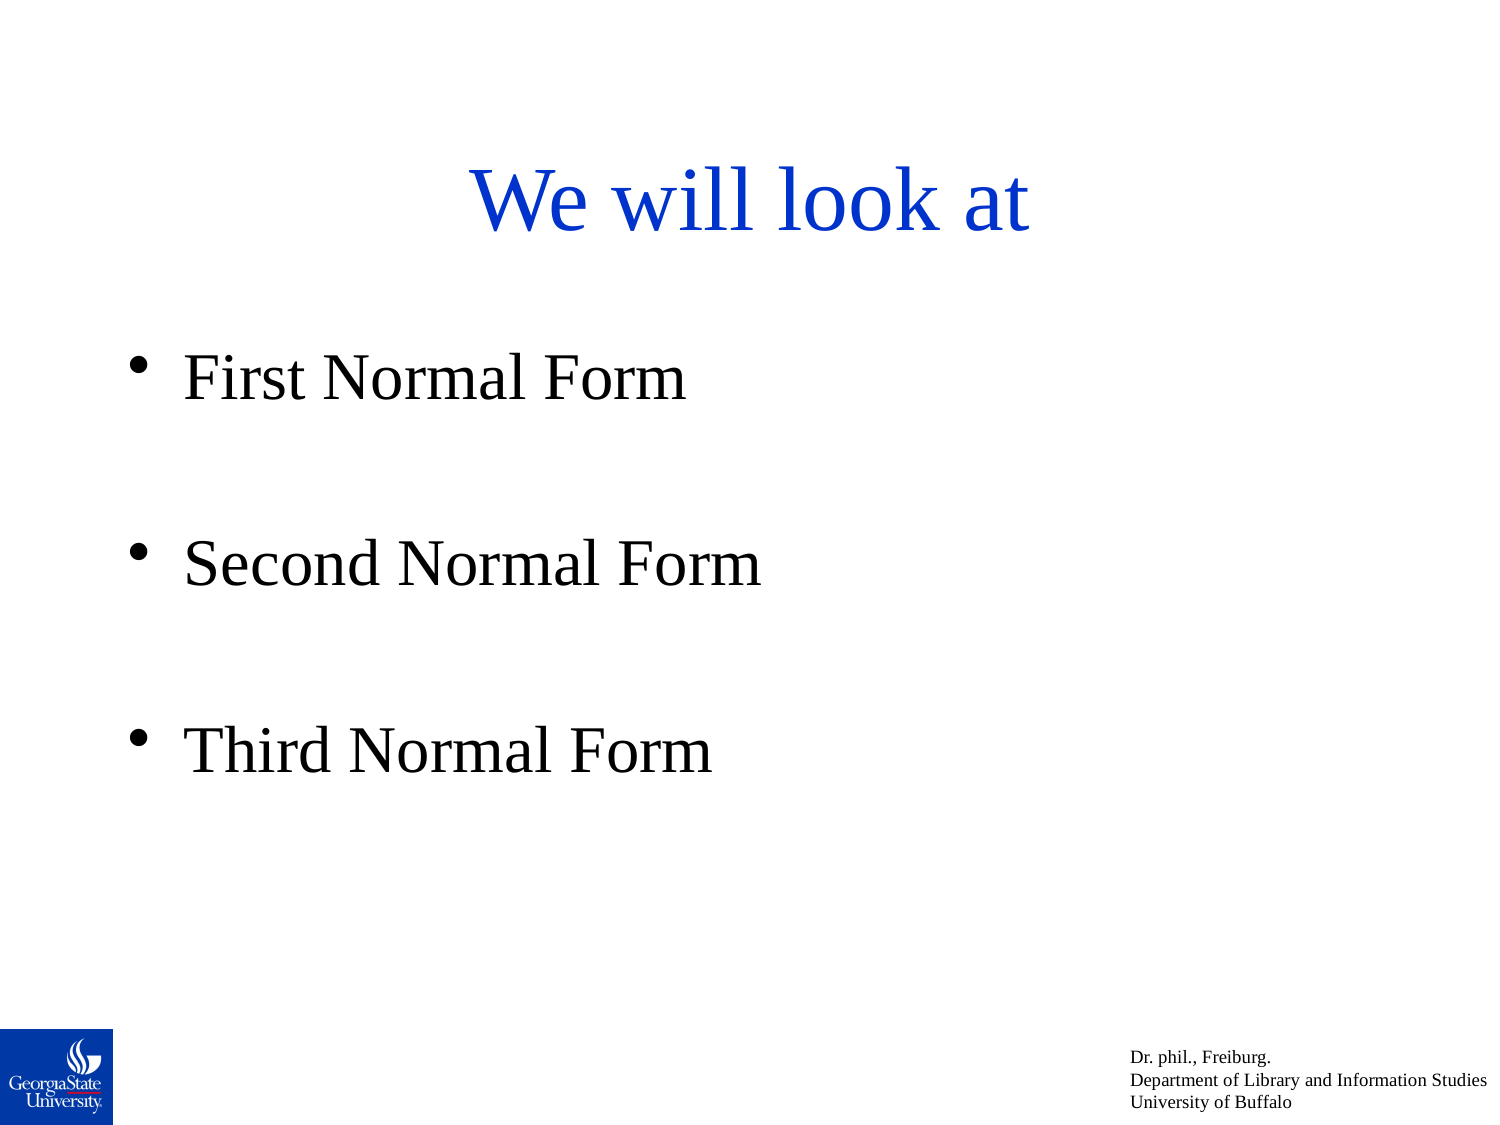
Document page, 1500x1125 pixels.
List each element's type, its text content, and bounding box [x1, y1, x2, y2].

picture [0, 1029, 113, 1125]
list First Normal Form Second Normal Form Third Normal Form [112, 324, 1388, 1000]
title We will look at [112, 99, 1388, 288]
